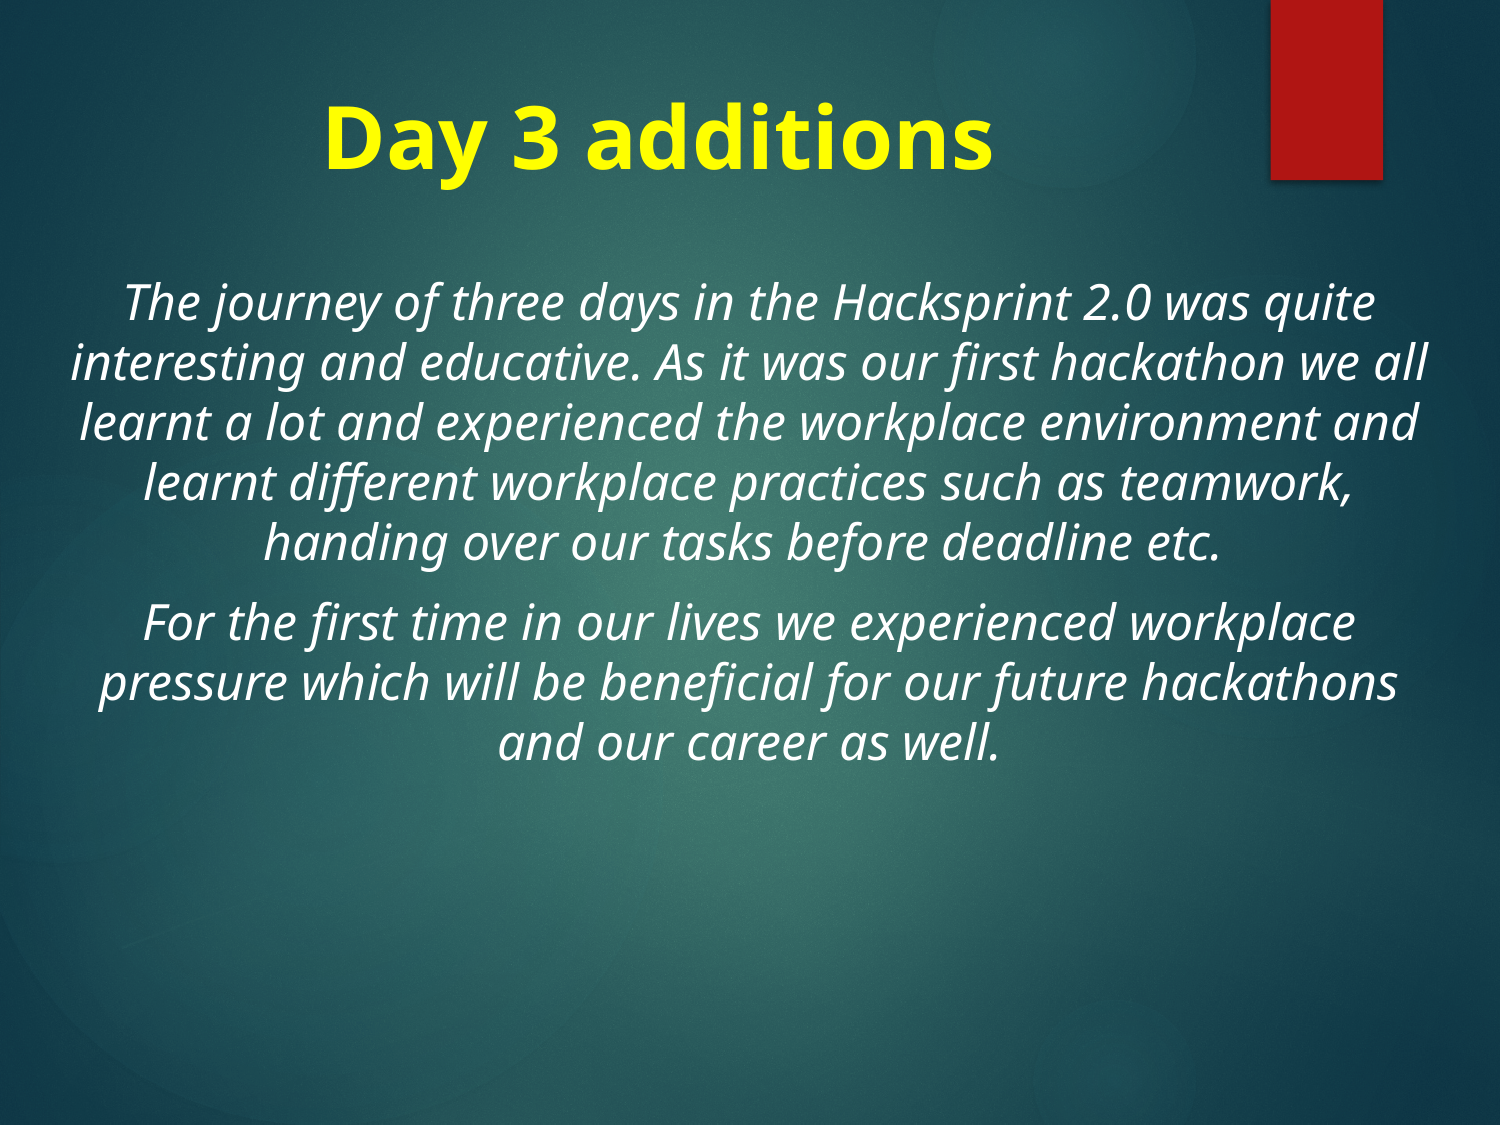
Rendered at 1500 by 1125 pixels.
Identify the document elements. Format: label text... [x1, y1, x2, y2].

title Day 3 additions [79, 74, 1237, 262]
list The journey of three days in the Hacksprint 2.0 was quite interesting and educative. As it was our first hackathon we all learnt a lot and experienced the workplace environment and learnt different workplace practices such as teamwork, handing over our tasks before deadline etc. For the first time in our lives we experienced workplace pressure which will be beneficial for our future hackathons and our career as well. [50, 262, 1450, 1068]
